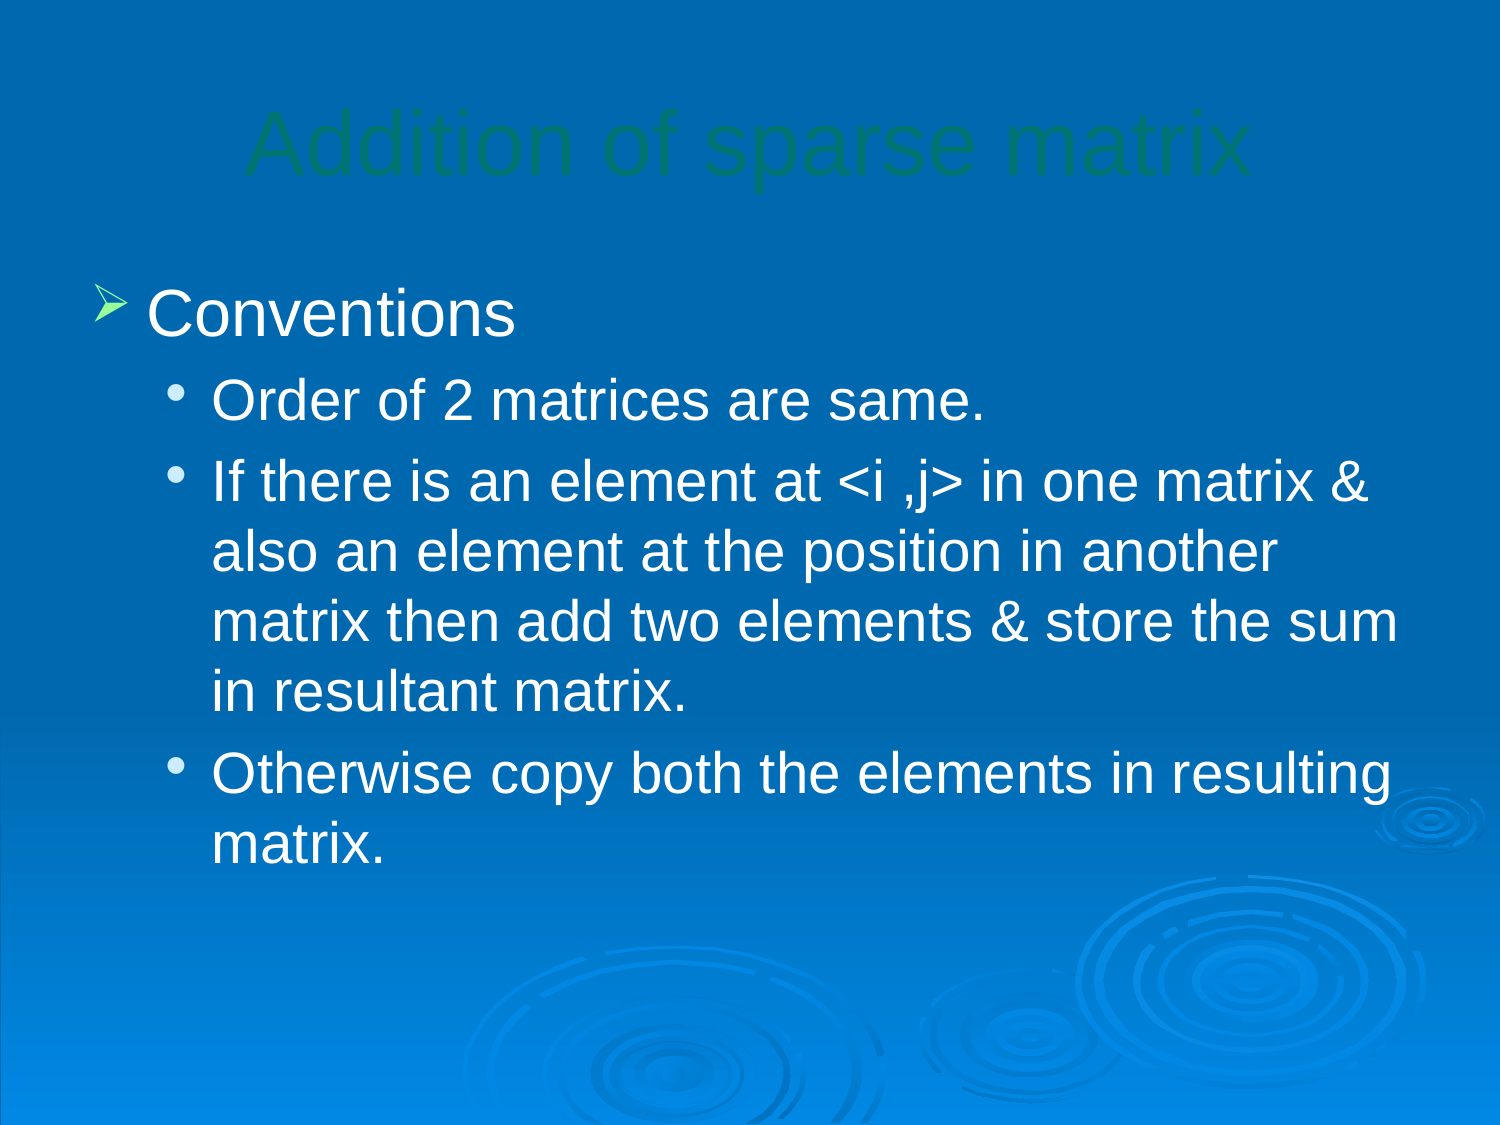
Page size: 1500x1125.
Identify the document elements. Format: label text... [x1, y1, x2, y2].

list Conventions Order of 2 matrices are same. If there is an element at <i ,j> in one matrix & also an element at the position in another matrix then add two elements & store the sum in resultant matrix. Otherwise copy both the elements in resulting matrix. [74, 262, 1426, 1006]
title Addition of sparse matrix [74, 45, 1426, 233]
